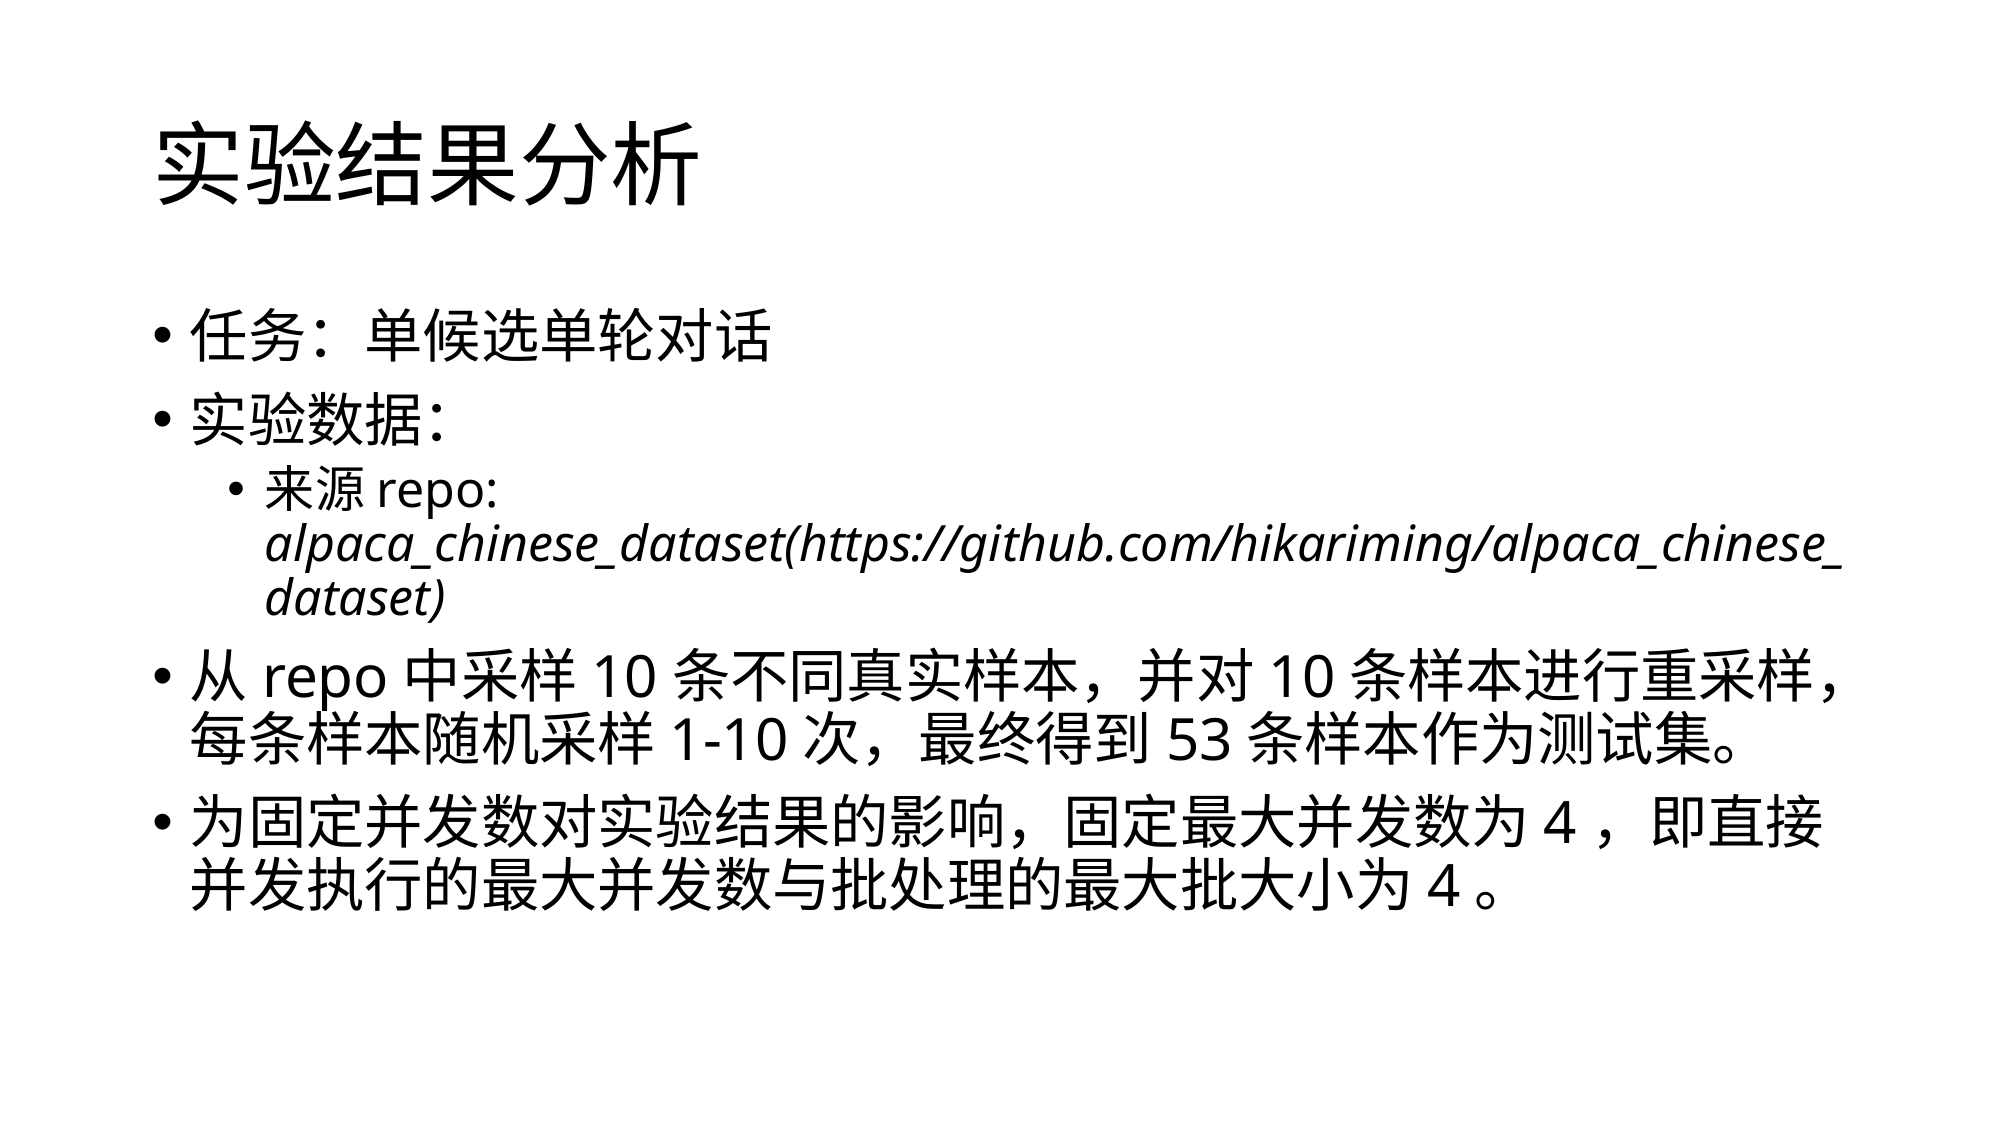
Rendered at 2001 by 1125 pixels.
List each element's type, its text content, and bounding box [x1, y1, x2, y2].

title 实验结果分析 [137, 59, 1863, 278]
list 任务：单候选单轮对话 实验数据： 来源repo: alpaca_chinese_dataset(https://github.com/hikariming/alpaca_chinese_dataset) 从repo中采样10条不同真实样本，并对10条样本进行重采样，每条样本随机采样1-10次，最终得到53条样本作为测试集。 为固定并发数对实验结果的影响，固定最大并发数为4，即直接并发执行的最大并发数与批处理的最大批大小为4。 [137, 299, 1863, 1014]
